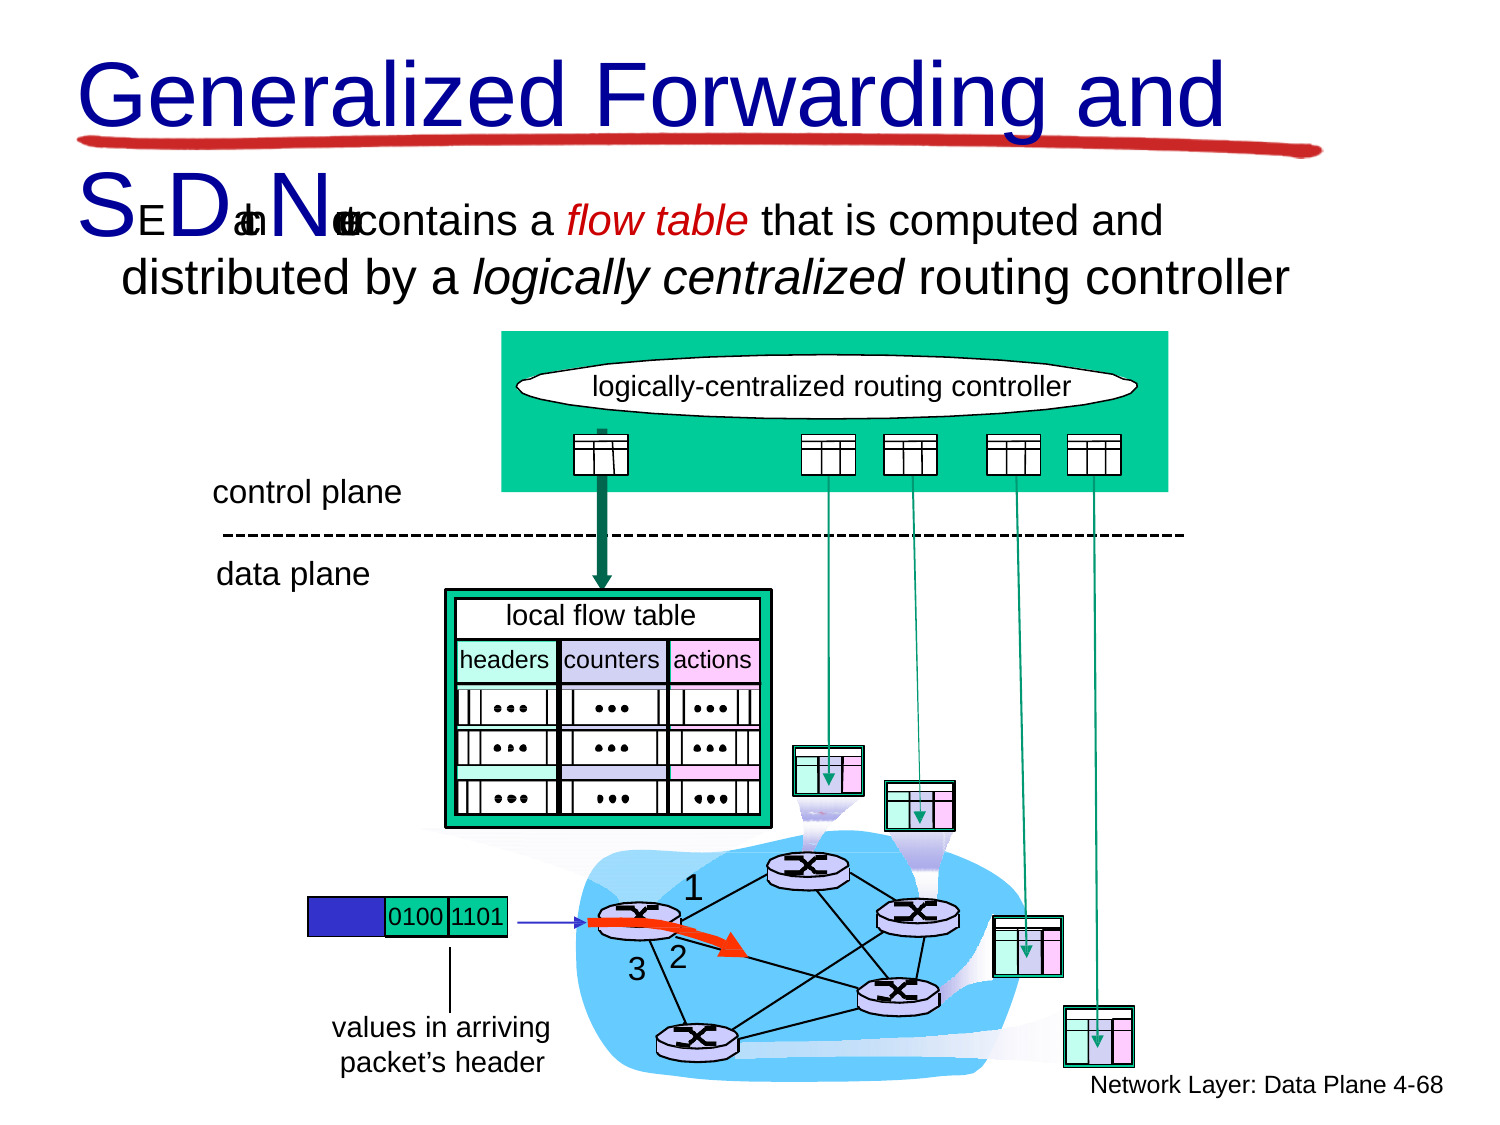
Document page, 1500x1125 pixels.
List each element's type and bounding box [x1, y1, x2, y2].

text_box [802, 435, 855, 475]
table_cell [670, 641, 759, 813]
table_cell [562, 641, 666, 813]
slide_number [625, 1010, 1458, 1125]
text_box [1312, 132, 1324, 159]
text_box [796, 748, 861, 793]
table_header [386, 898, 447, 935]
text_box [887, 780, 956, 831]
table_cell [457, 641, 556, 813]
text_box [884, 435, 937, 475]
title [73, 32, 1312, 305]
table_header [457, 600, 759, 638]
text_box [210, 468, 596, 592]
text_box [420, 589, 1093, 1066]
text_box [517, 355, 1137, 418]
table_header [309, 898, 384, 936]
text_box [987, 435, 1040, 475]
text_box [574, 435, 628, 475]
text_box [329, 946, 553, 1079]
text_box [1068, 435, 1121, 475]
table_header [450, 898, 507, 935]
